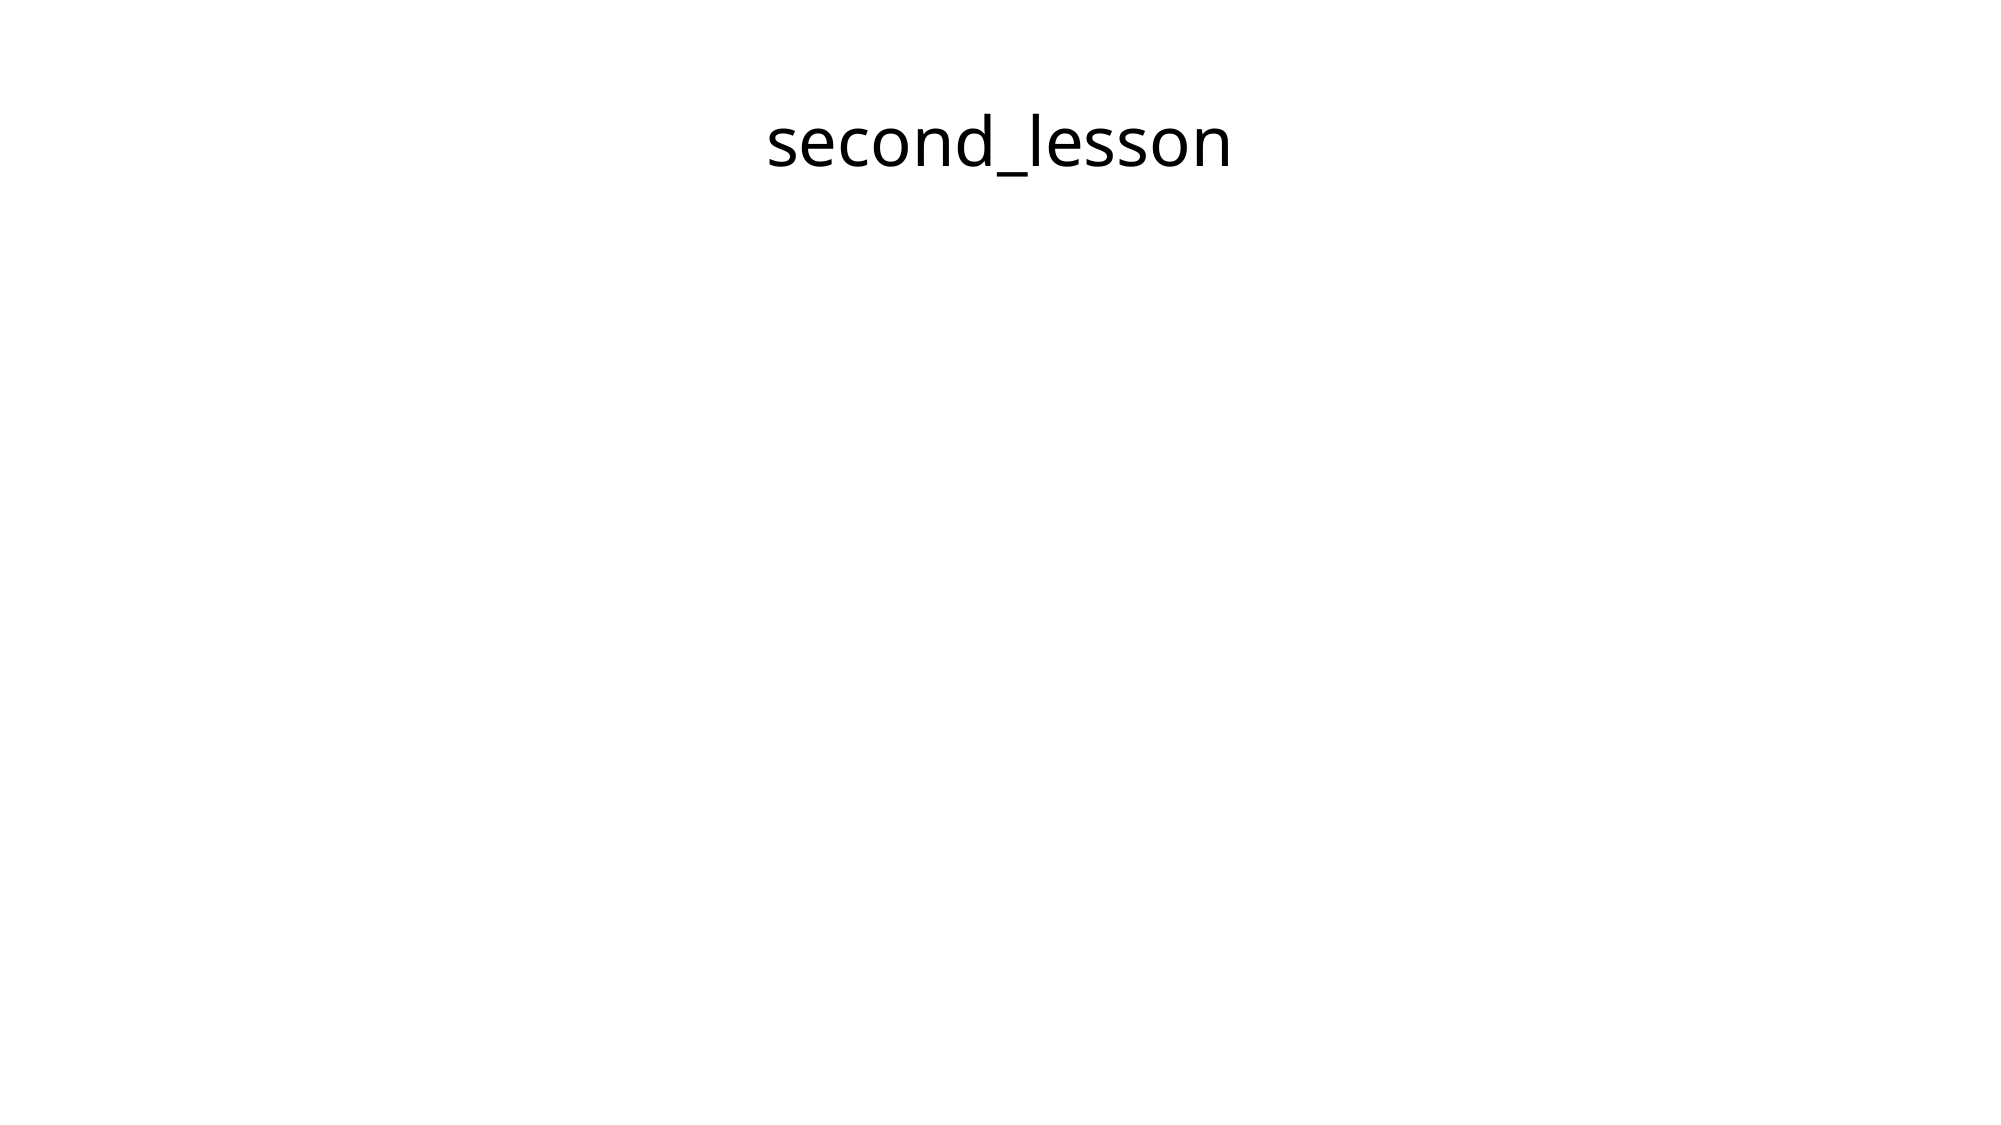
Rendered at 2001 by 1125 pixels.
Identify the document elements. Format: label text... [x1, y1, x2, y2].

title second_lesson [99, 14, 1901, 263]
